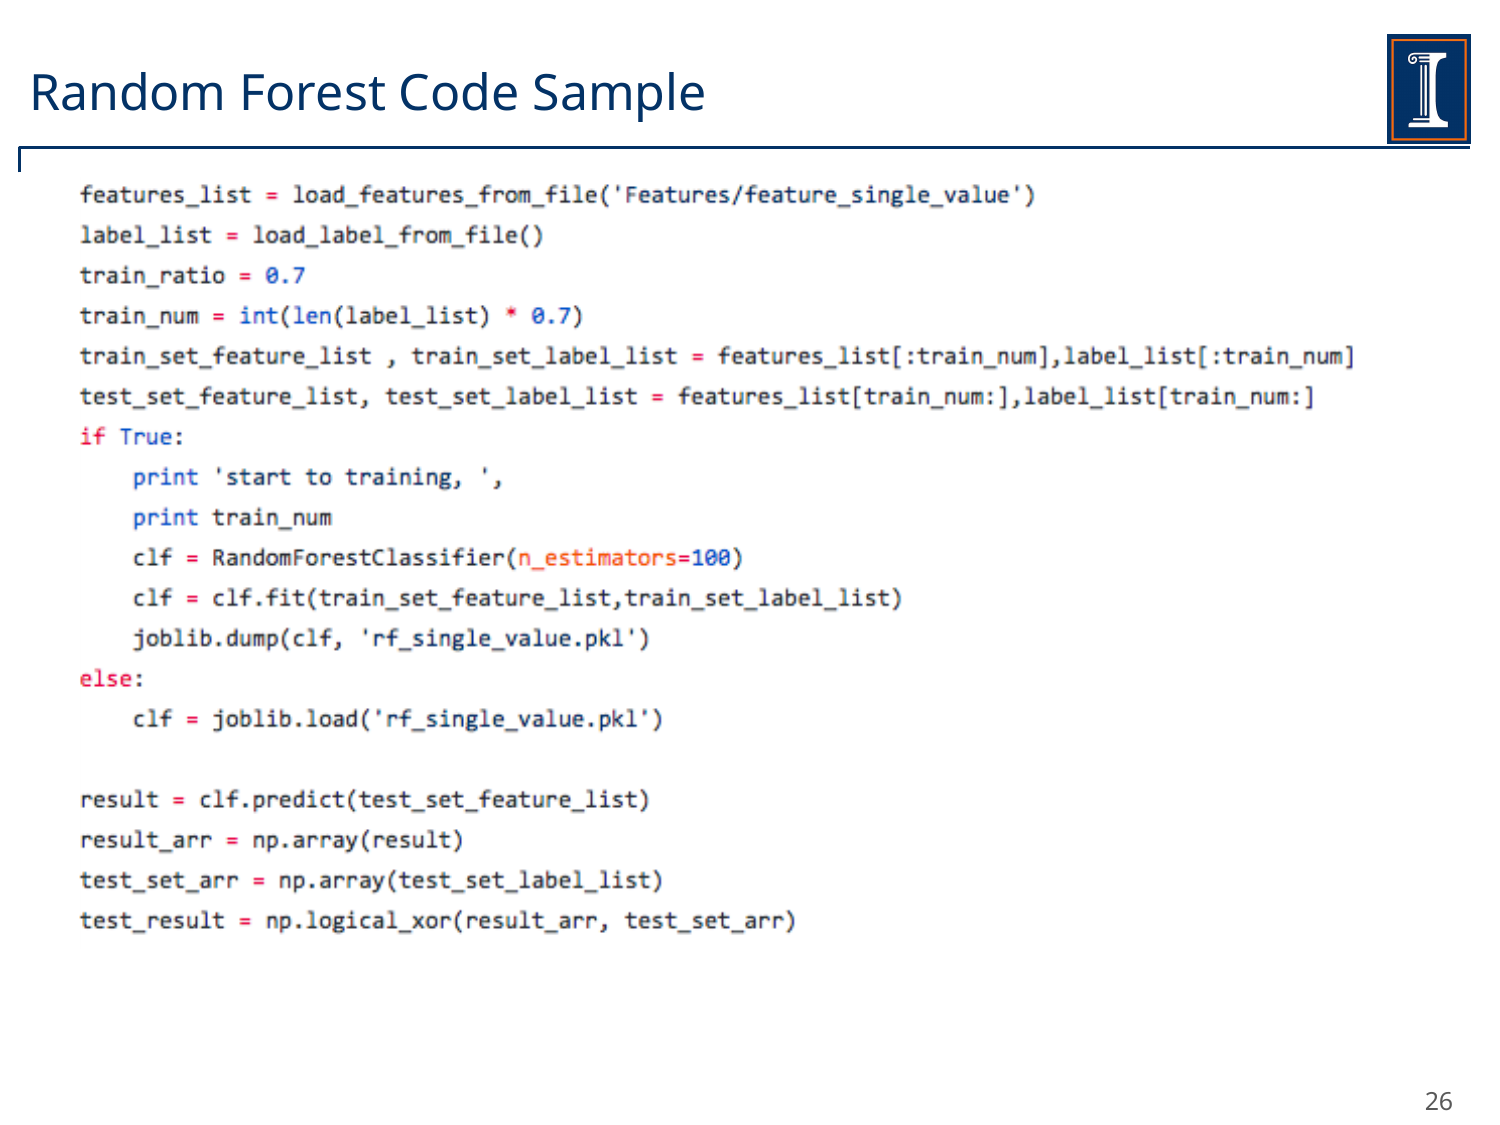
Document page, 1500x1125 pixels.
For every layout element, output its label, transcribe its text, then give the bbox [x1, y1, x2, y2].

picture [1387, 34, 1471, 144]
title Random Forest Code Sample [29, 38, 1215, 142]
picture [78, 176, 1376, 950]
